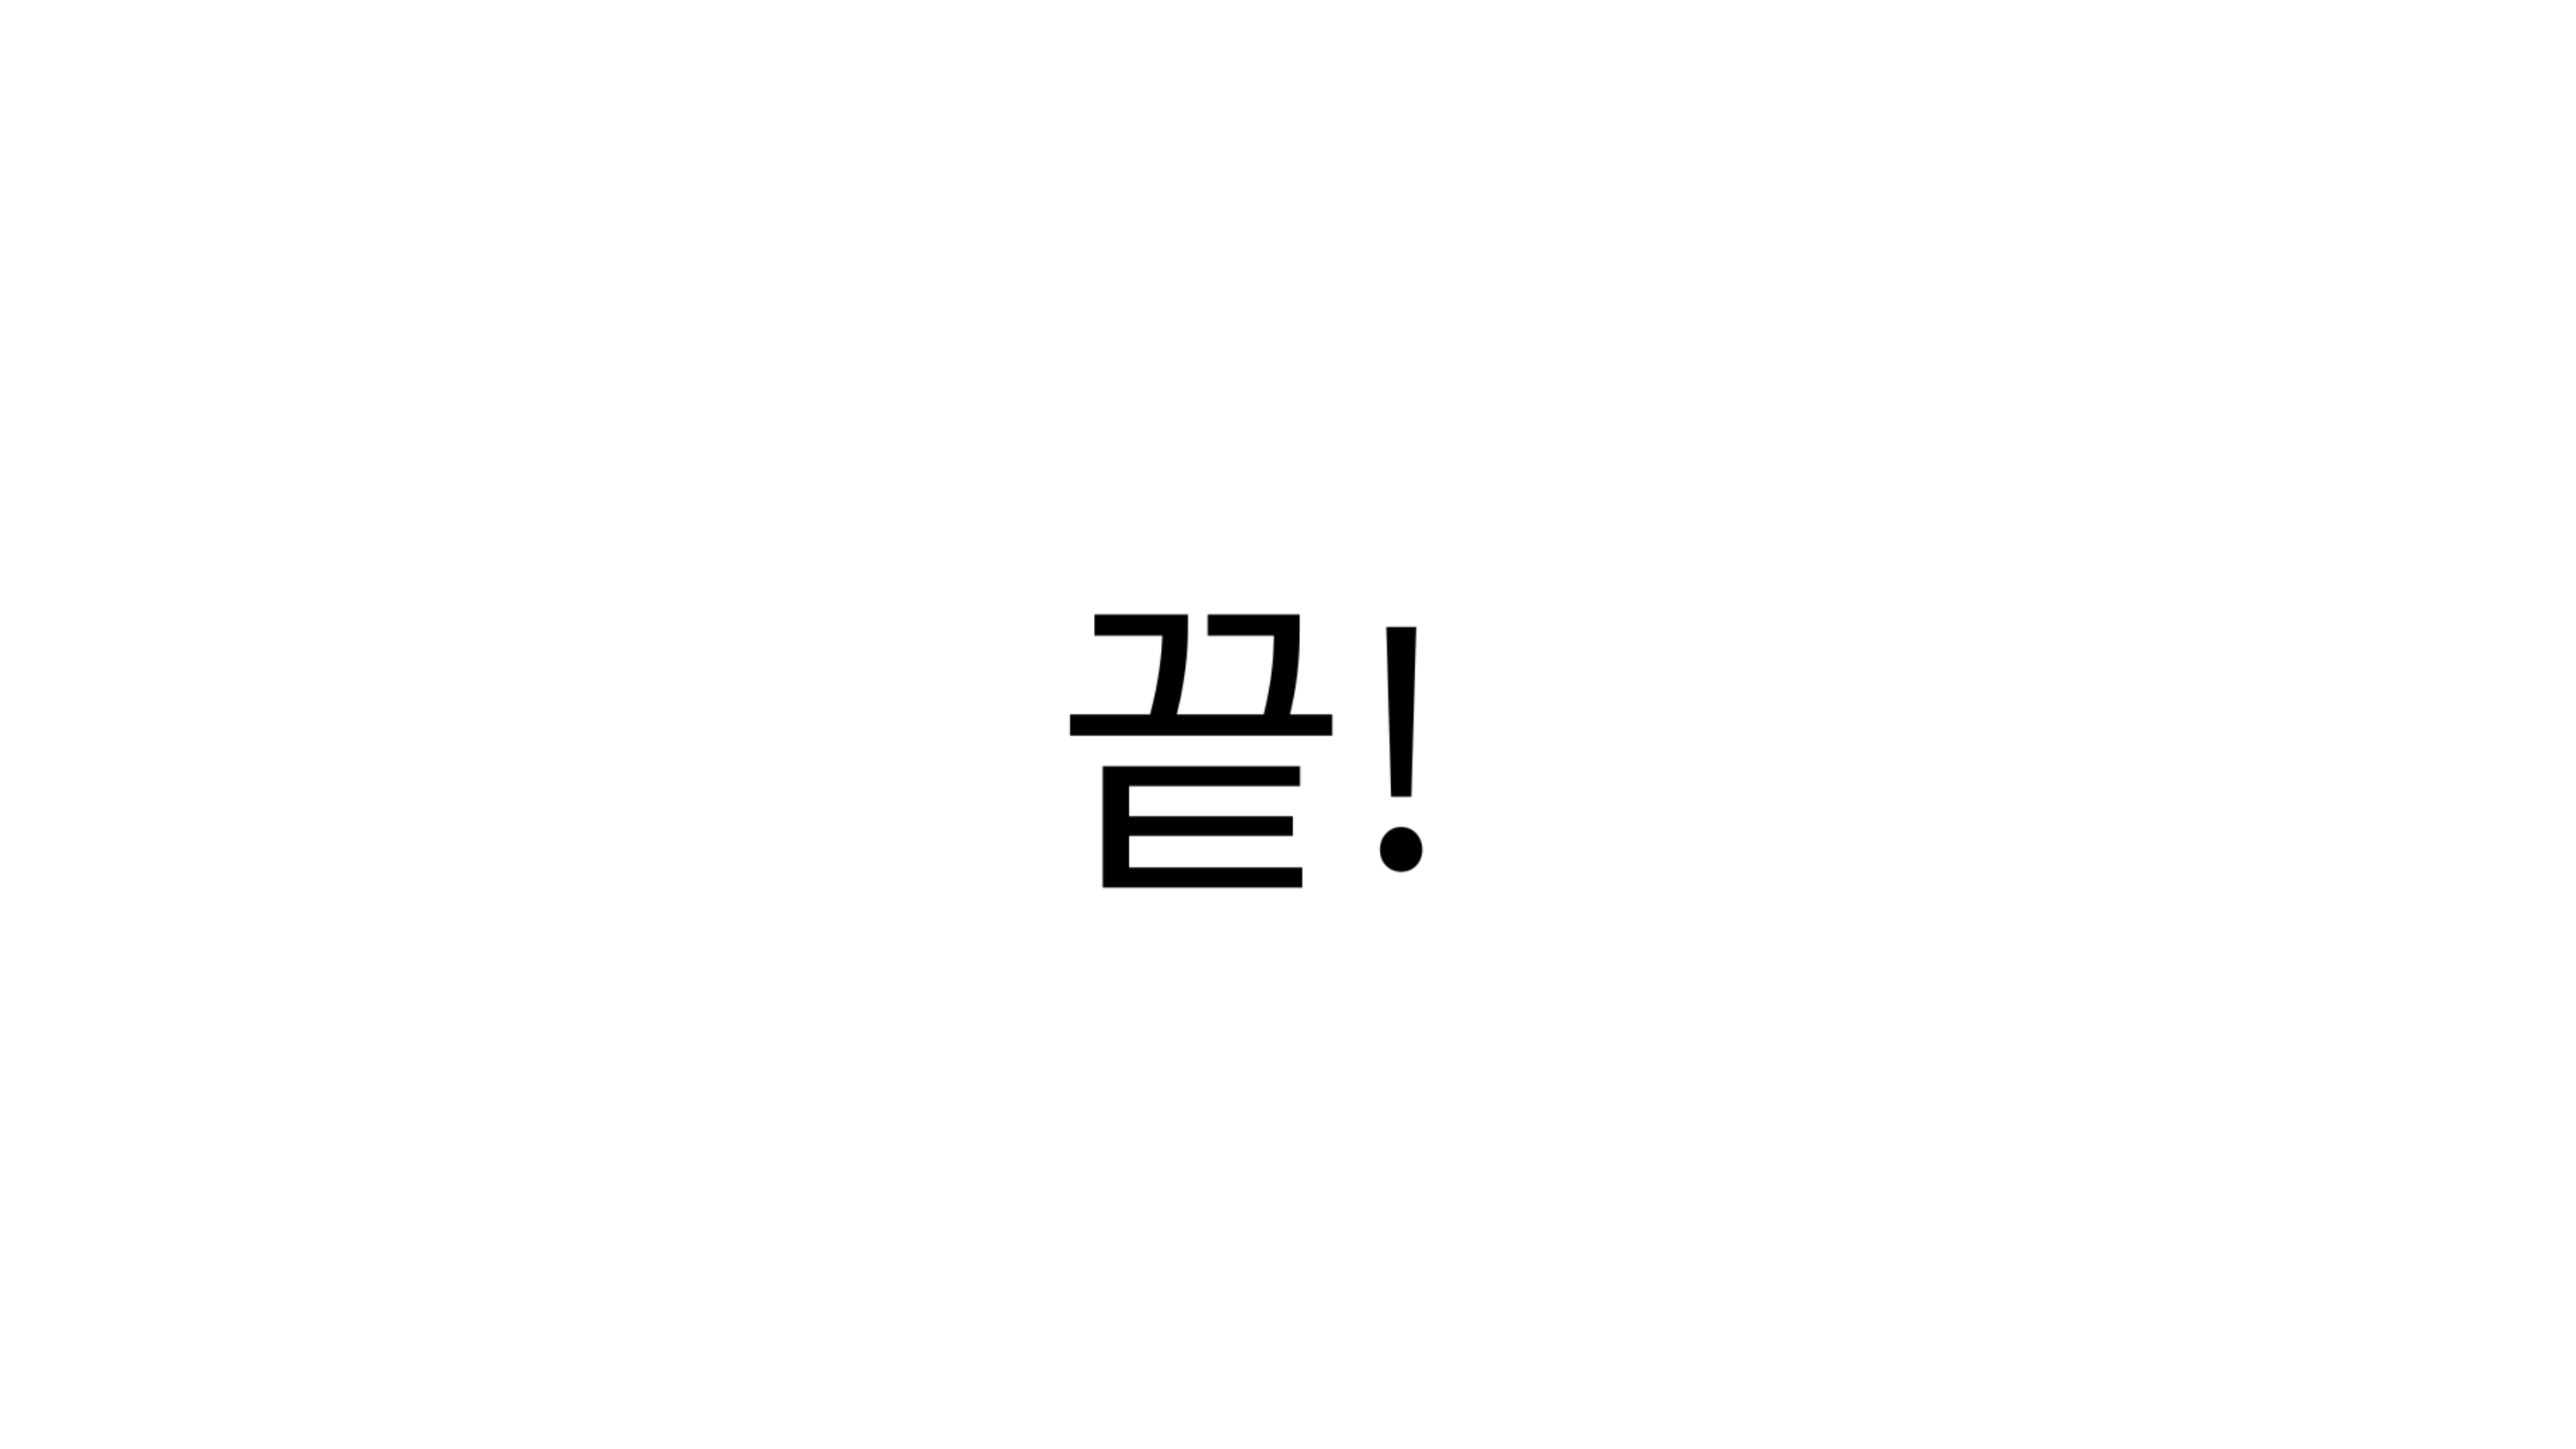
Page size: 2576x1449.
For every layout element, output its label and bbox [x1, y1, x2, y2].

picture [614, 455, 1570, 1034]
